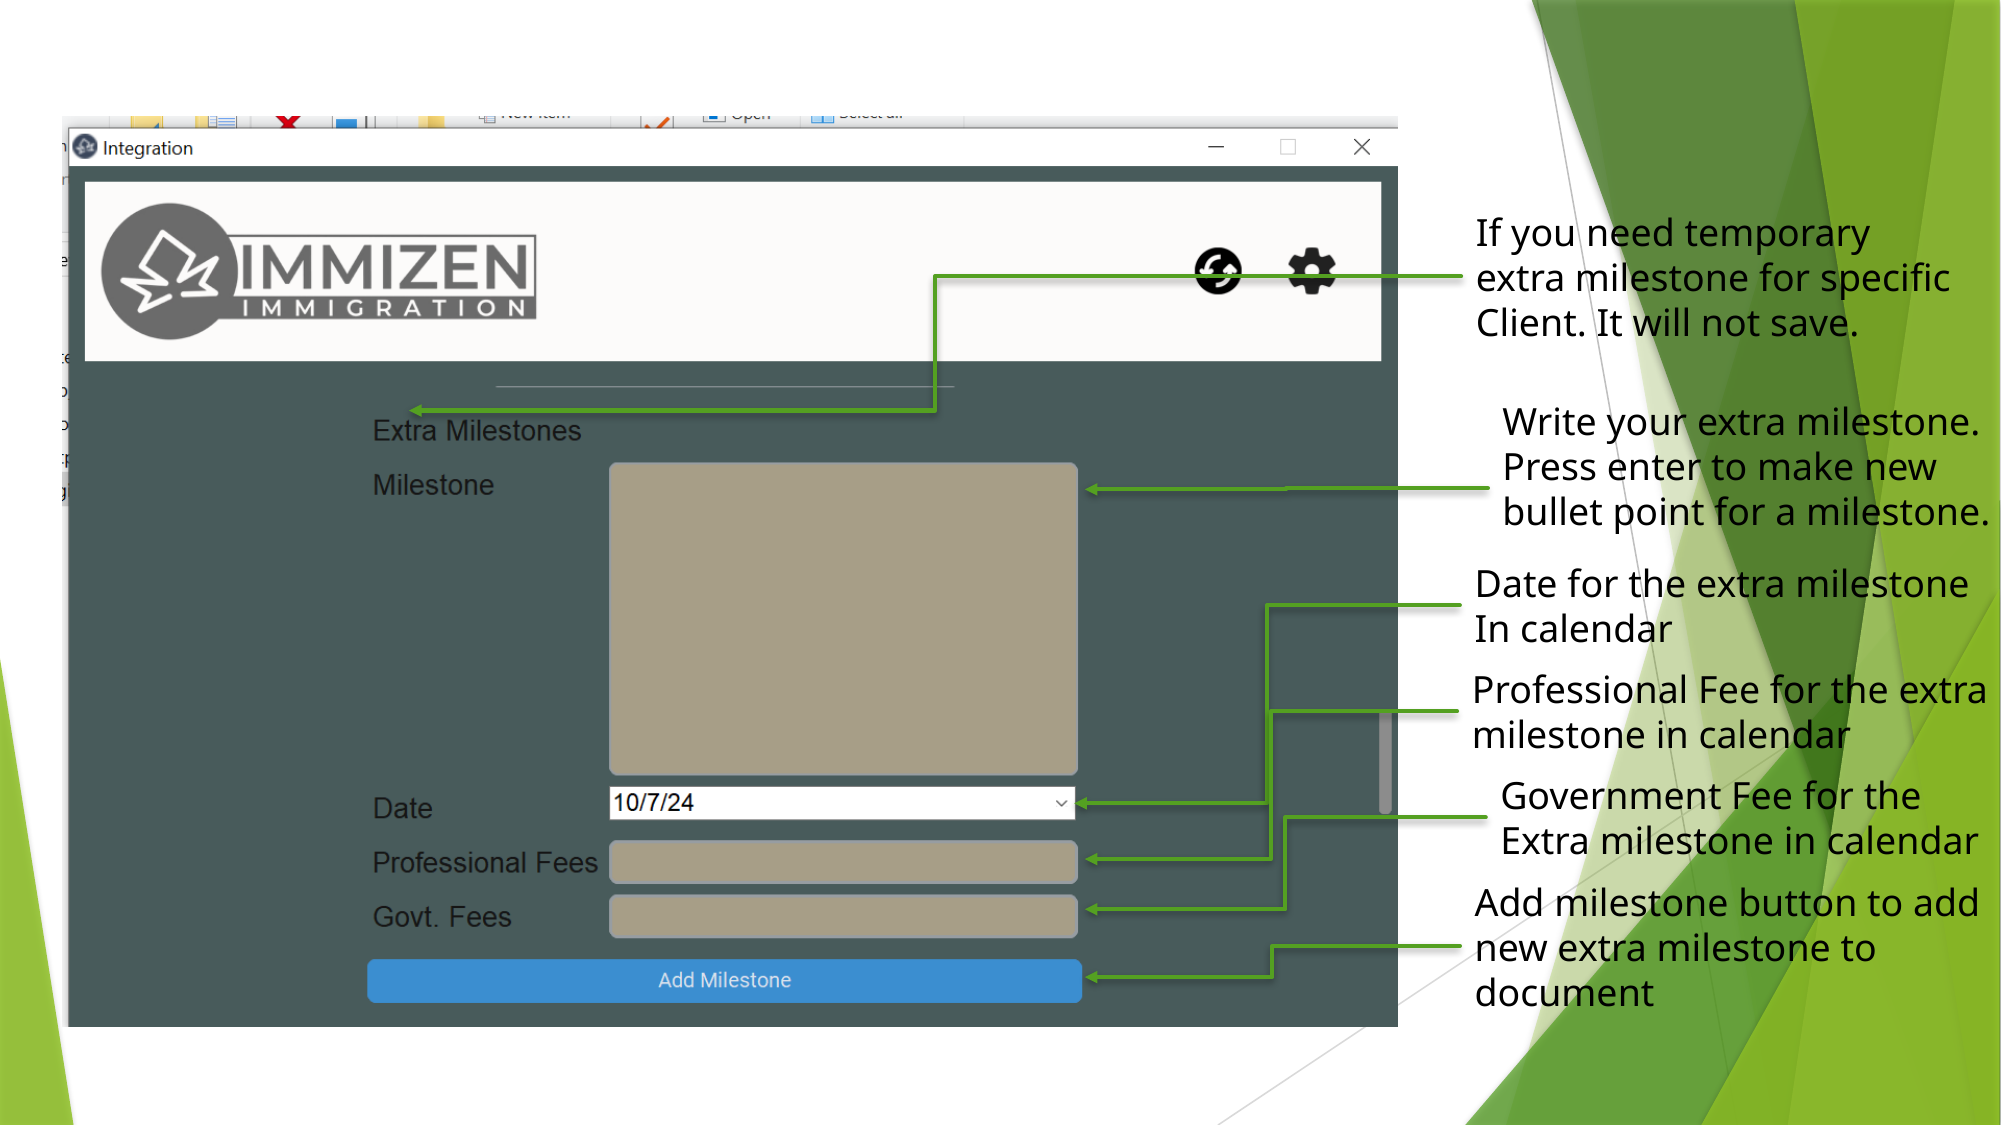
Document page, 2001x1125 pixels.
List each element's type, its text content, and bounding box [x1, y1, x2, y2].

text_box Government Fee for the Extra milestone in calendar [1497, 765, 1995, 870]
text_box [408, 276, 1492, 412]
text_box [1084, 946, 1492, 978]
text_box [1084, 711, 1492, 817]
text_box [1073, 605, 1492, 804]
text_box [1084, 488, 1492, 492]
text_box Write your extra milestone. Press enter to make new bullet point for a milestone. [1487, 390, 2000, 586]
text_box If you need temporary extra milestone for specific Client. It will not save. [1461, 201, 1966, 352]
text_box Professional Fee for the extra milestone in calendar [1496, 658, 2000, 764]
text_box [1084, 817, 1492, 910]
text_box Add milestone button to add new extra milestone to document [1459, 871, 1996, 1021]
text_box Date for the extra milestone In calendar [1459, 552, 1985, 658]
picture [61, 116, 1399, 1027]
